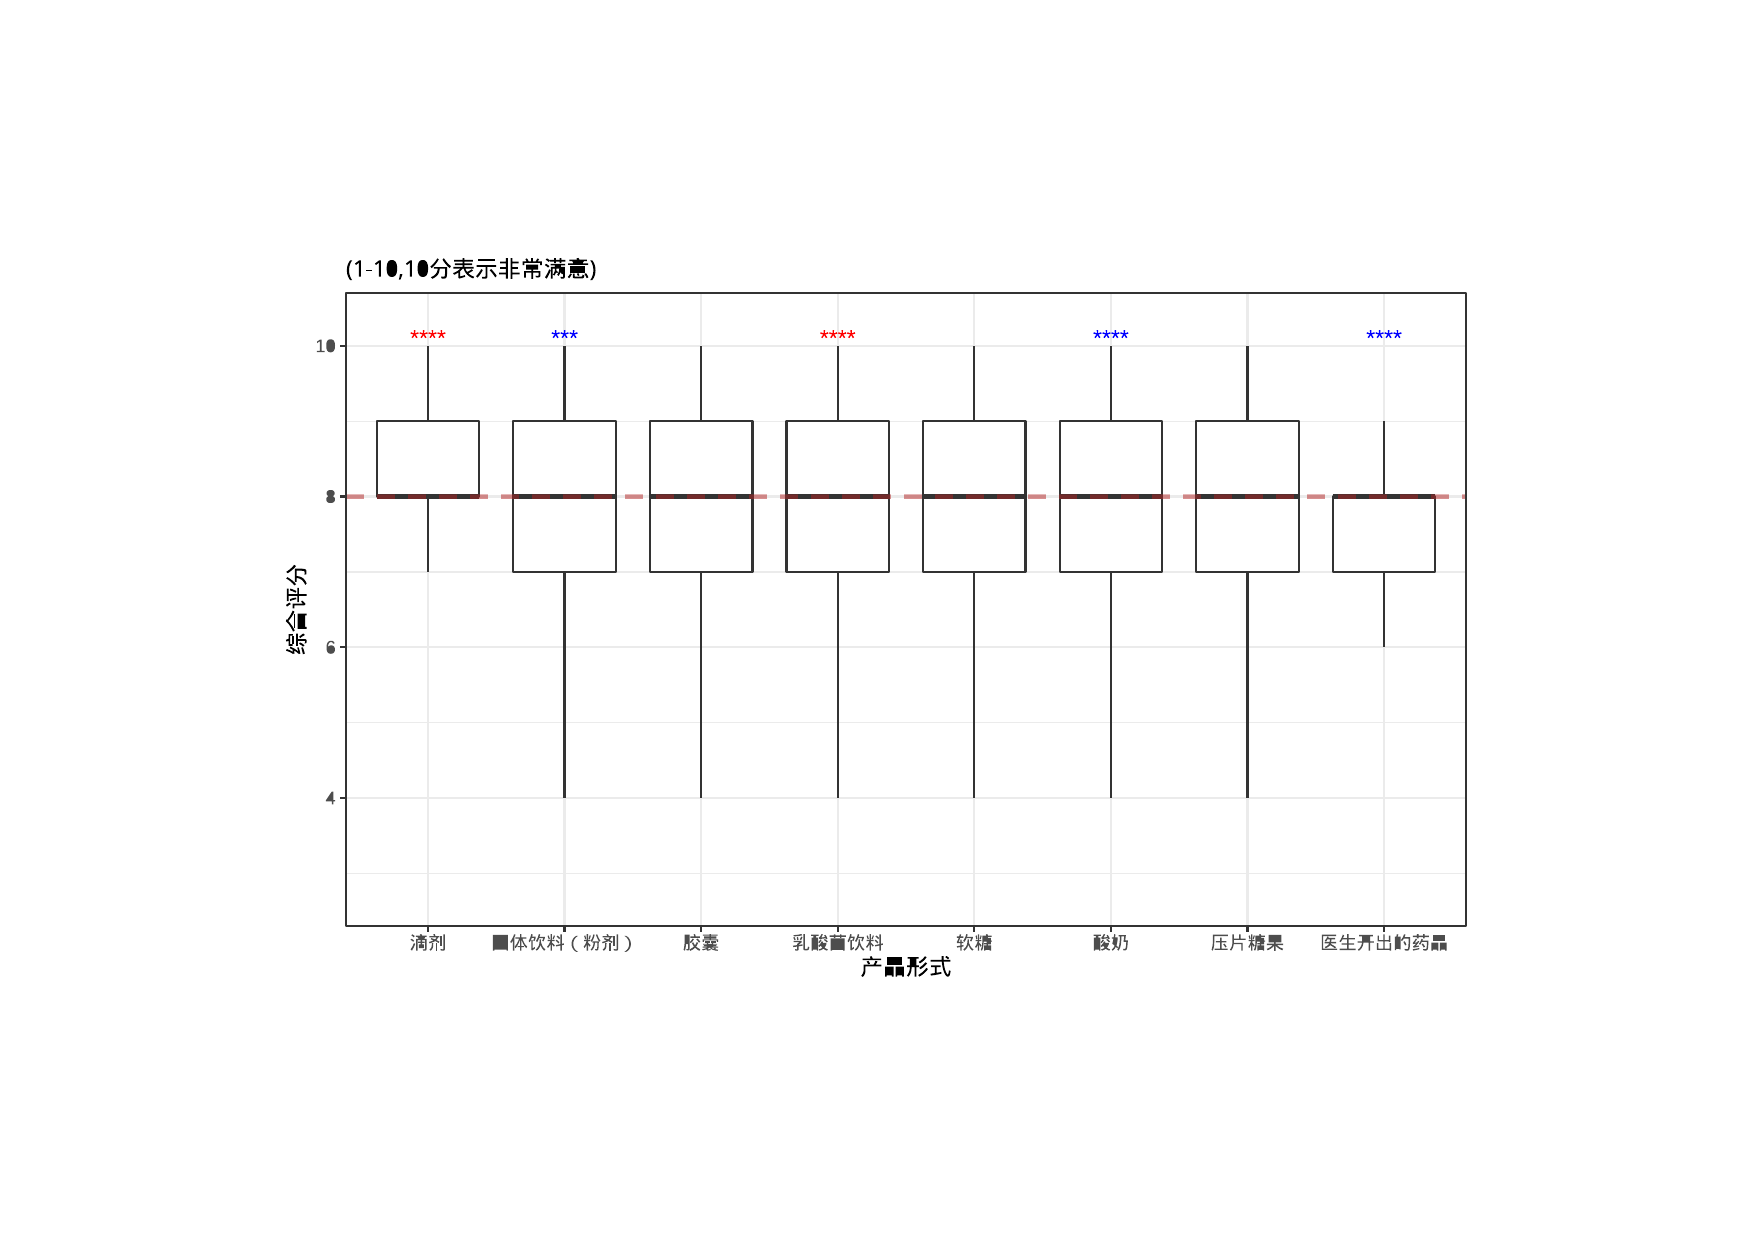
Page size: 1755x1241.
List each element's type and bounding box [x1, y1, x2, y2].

text_box [277, 249, 1478, 992]
